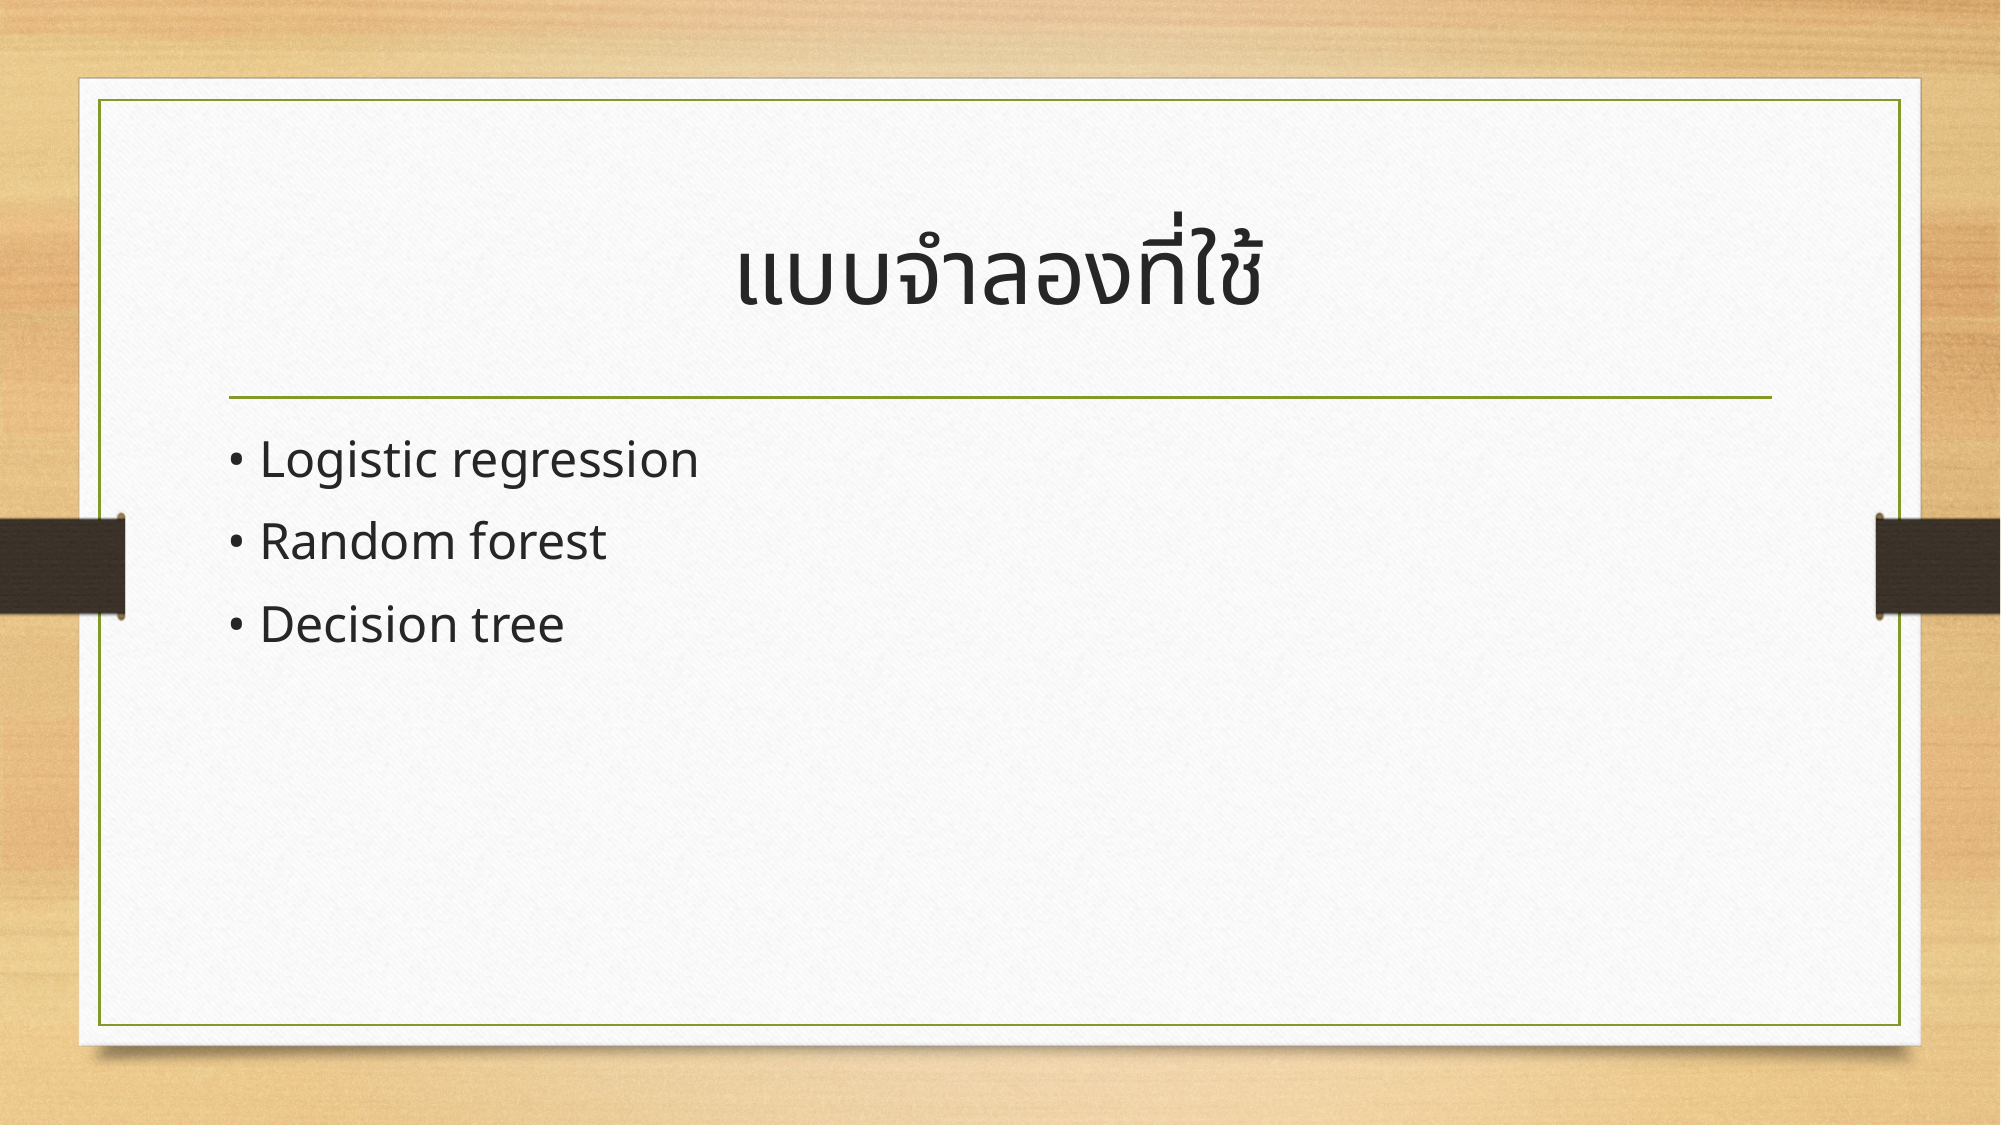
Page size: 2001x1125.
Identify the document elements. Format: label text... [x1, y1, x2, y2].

list • Logistic regression • Random forest • Decision tree [212, 419, 1788, 964]
picture [0, 0, 2001, 1125]
title แบบจำลองที่ใช้ [212, 161, 1788, 375]
